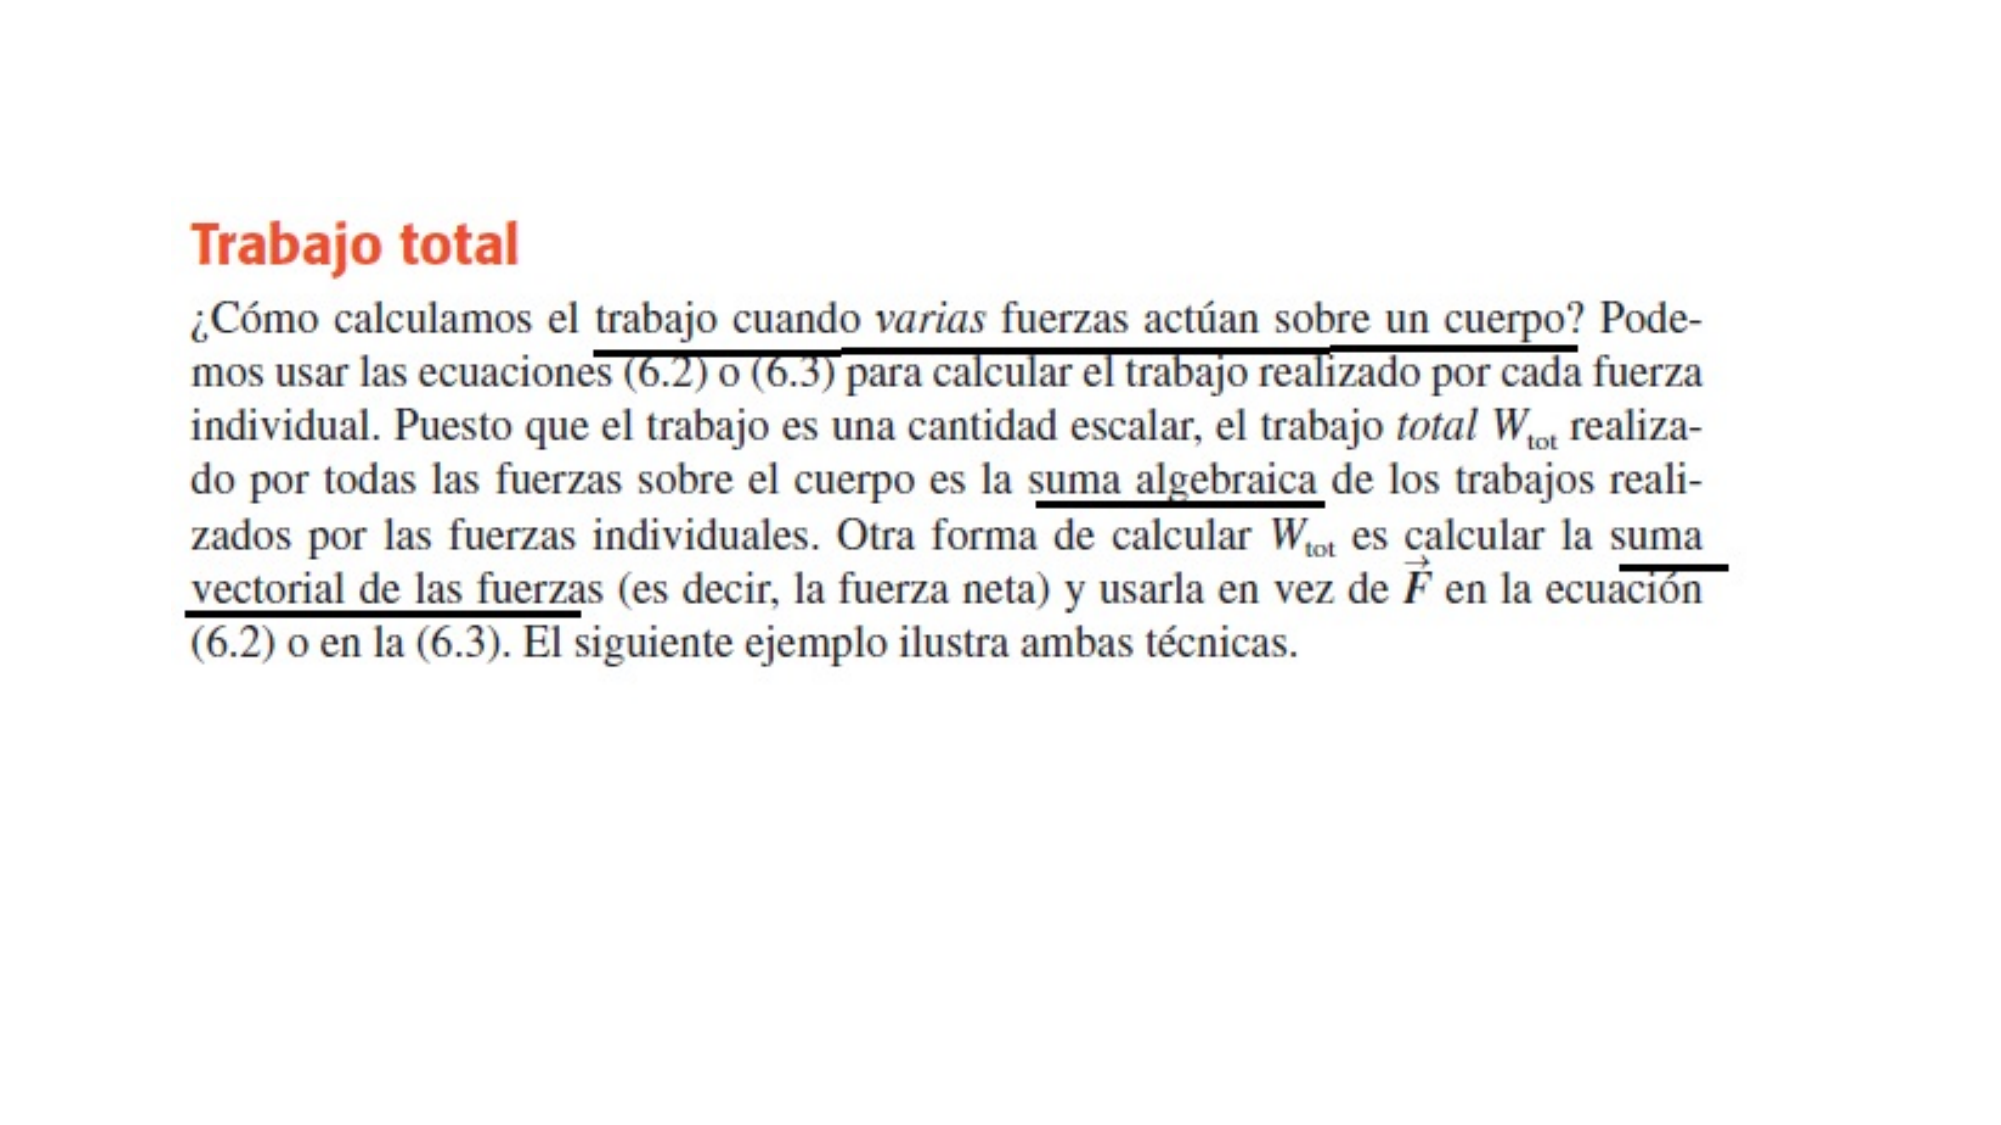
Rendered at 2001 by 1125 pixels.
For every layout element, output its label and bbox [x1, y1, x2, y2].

picture [171, 197, 1795, 716]
